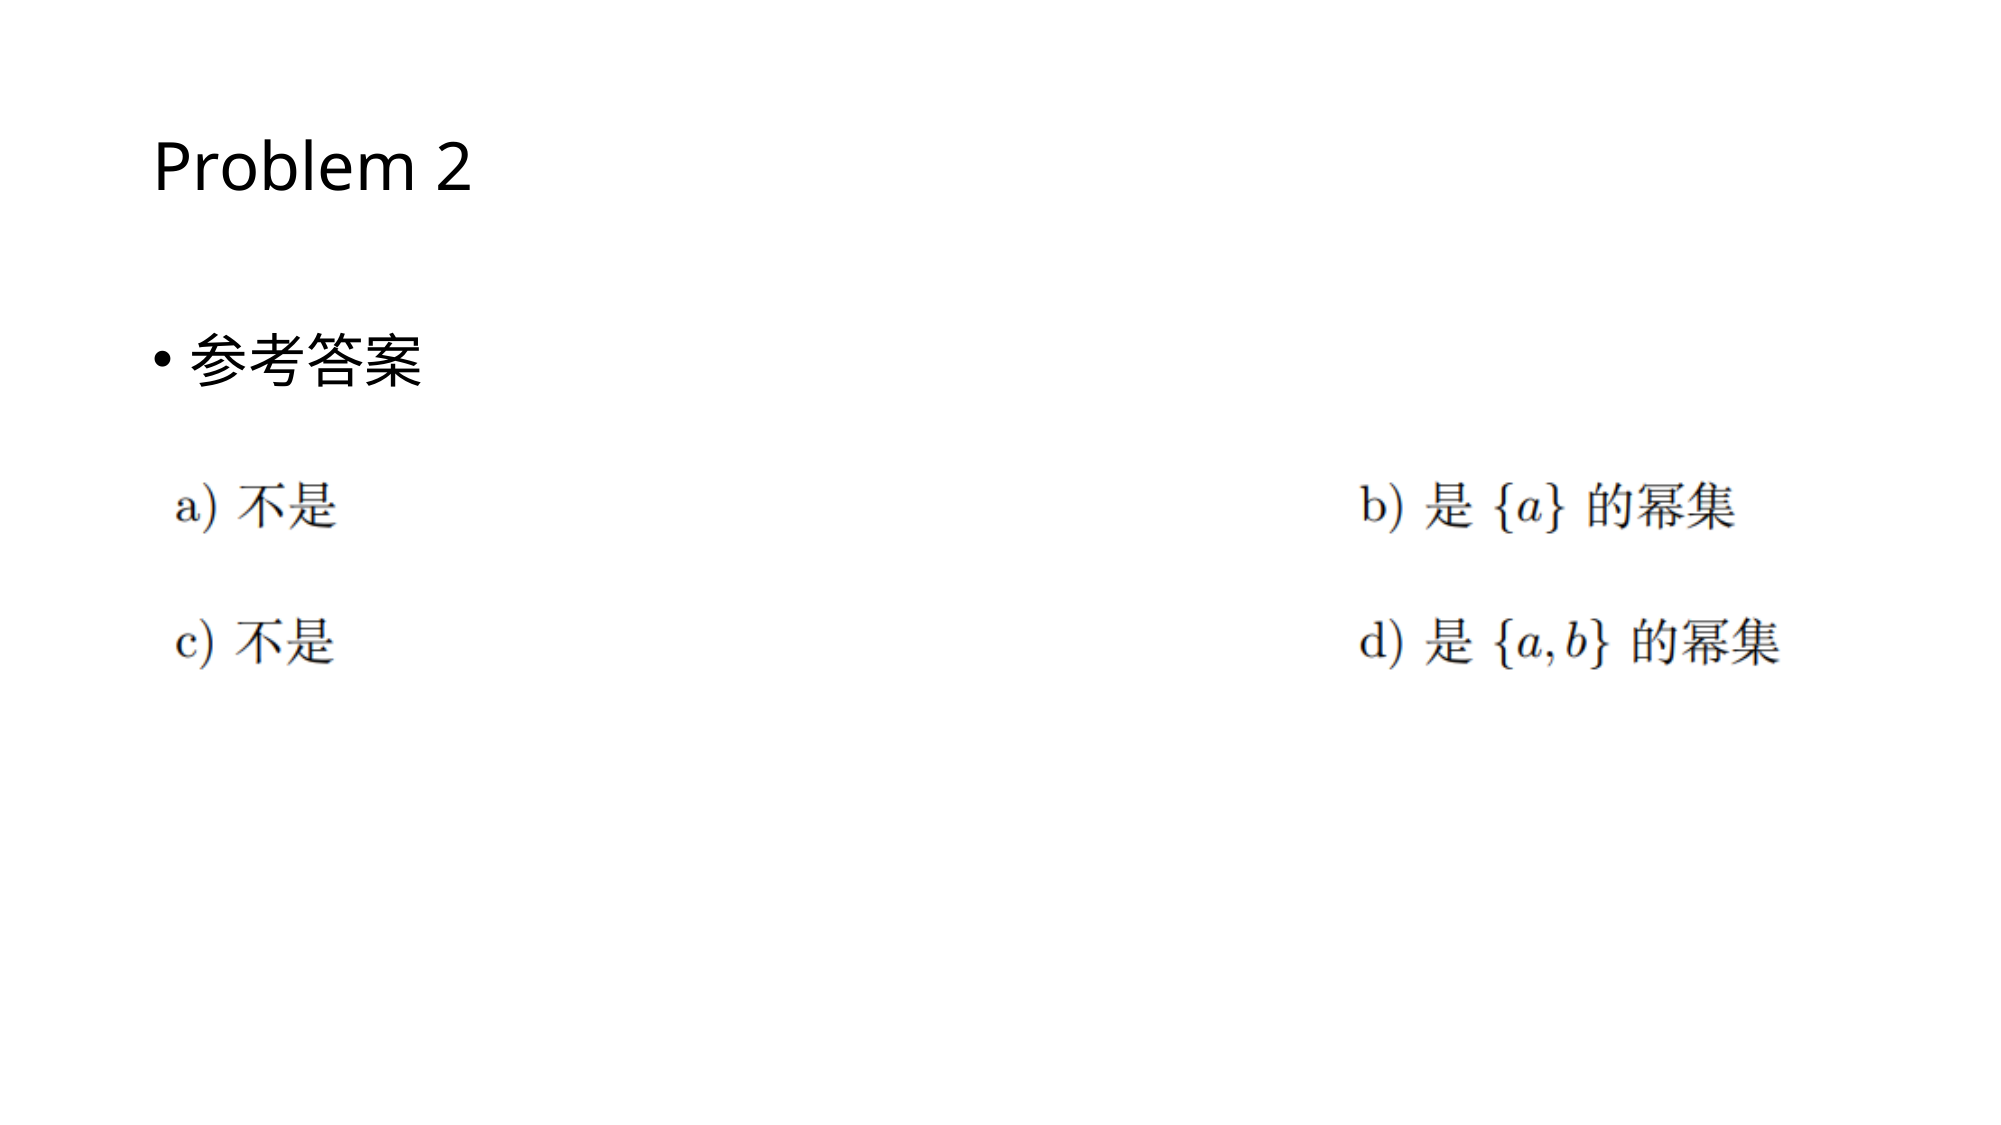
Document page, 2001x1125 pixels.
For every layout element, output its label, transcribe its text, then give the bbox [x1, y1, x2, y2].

picture [137, 445, 1811, 706]
title Problem 2 [137, 59, 1863, 278]
list 参考答案 [137, 281, 1863, 995]
